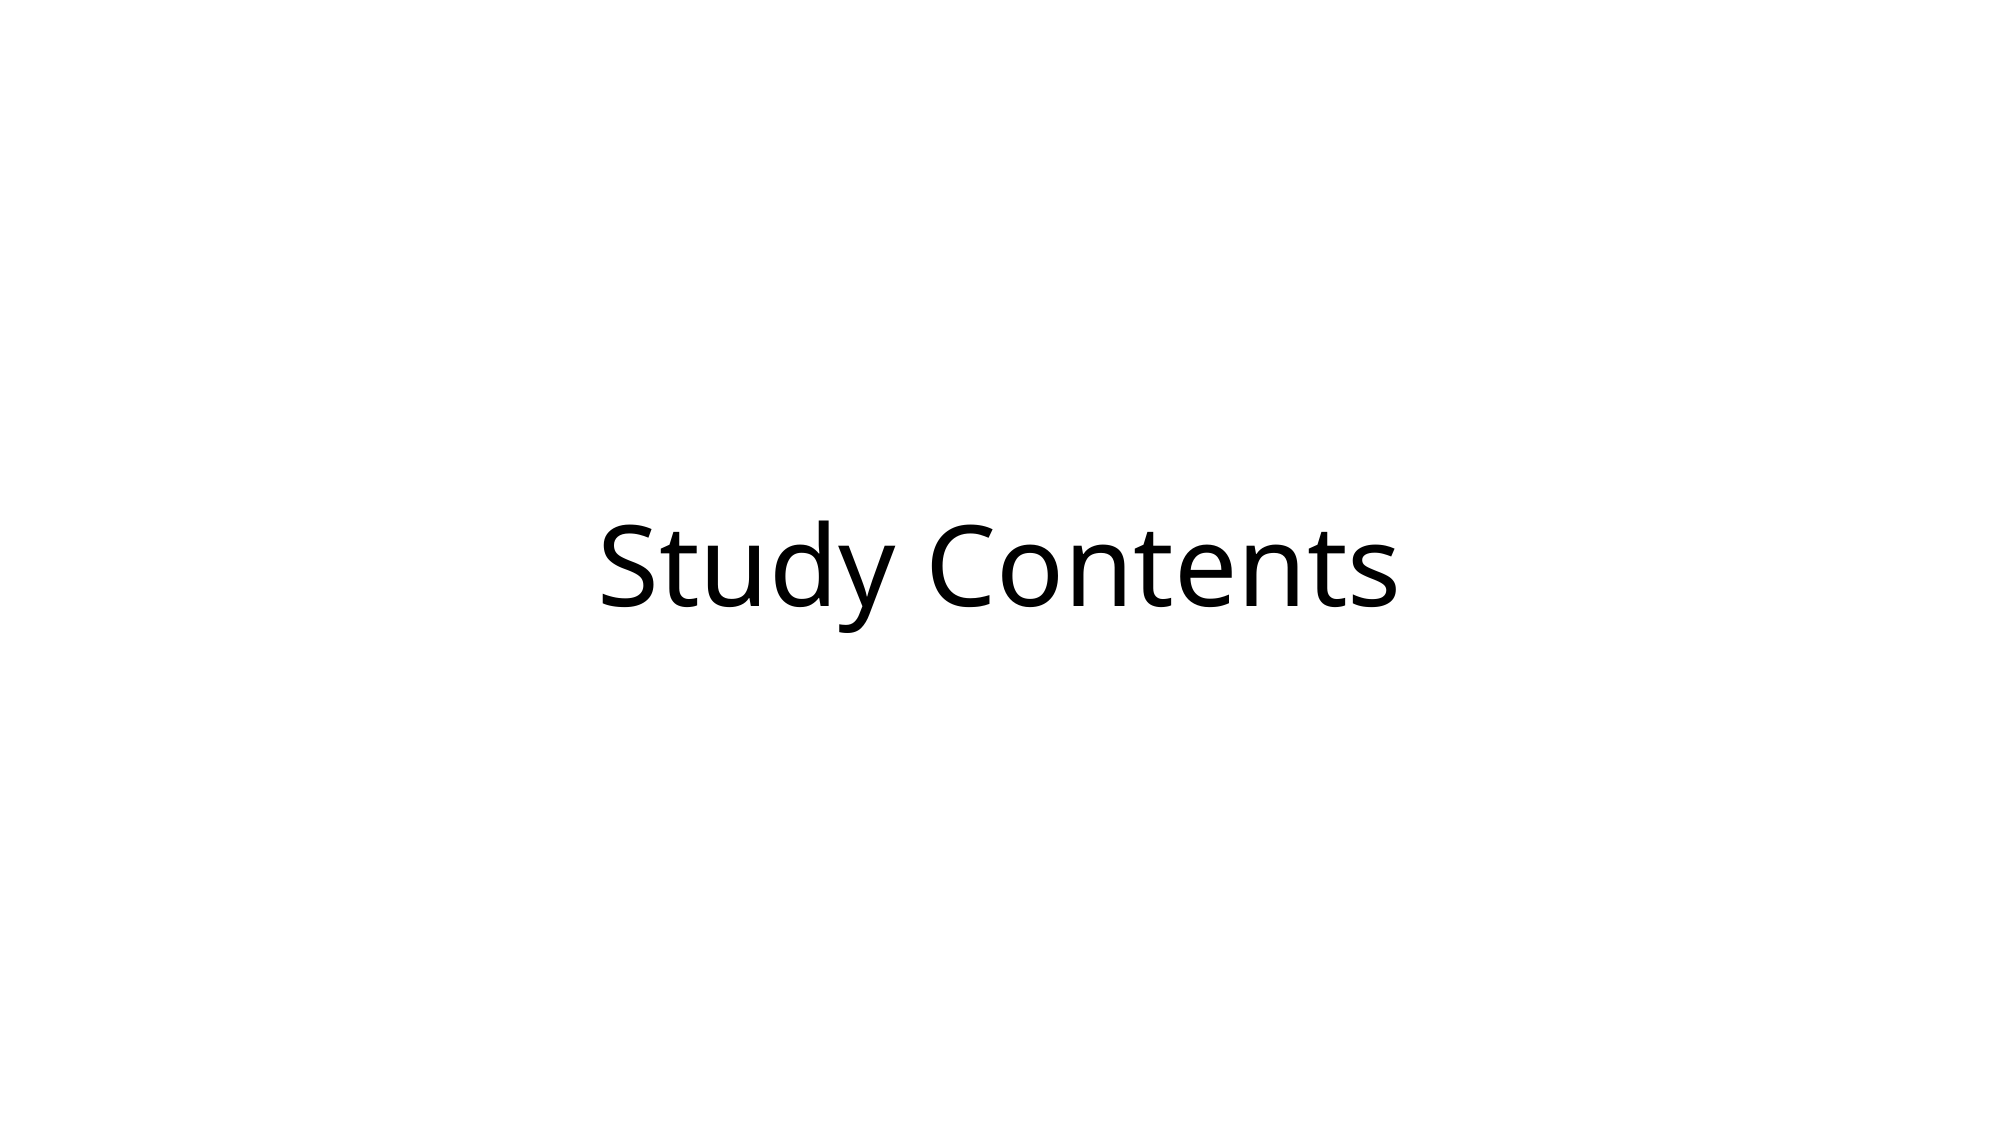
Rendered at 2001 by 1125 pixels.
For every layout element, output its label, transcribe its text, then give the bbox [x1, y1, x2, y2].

text_box Study Contents [533, 486, 1467, 637]
